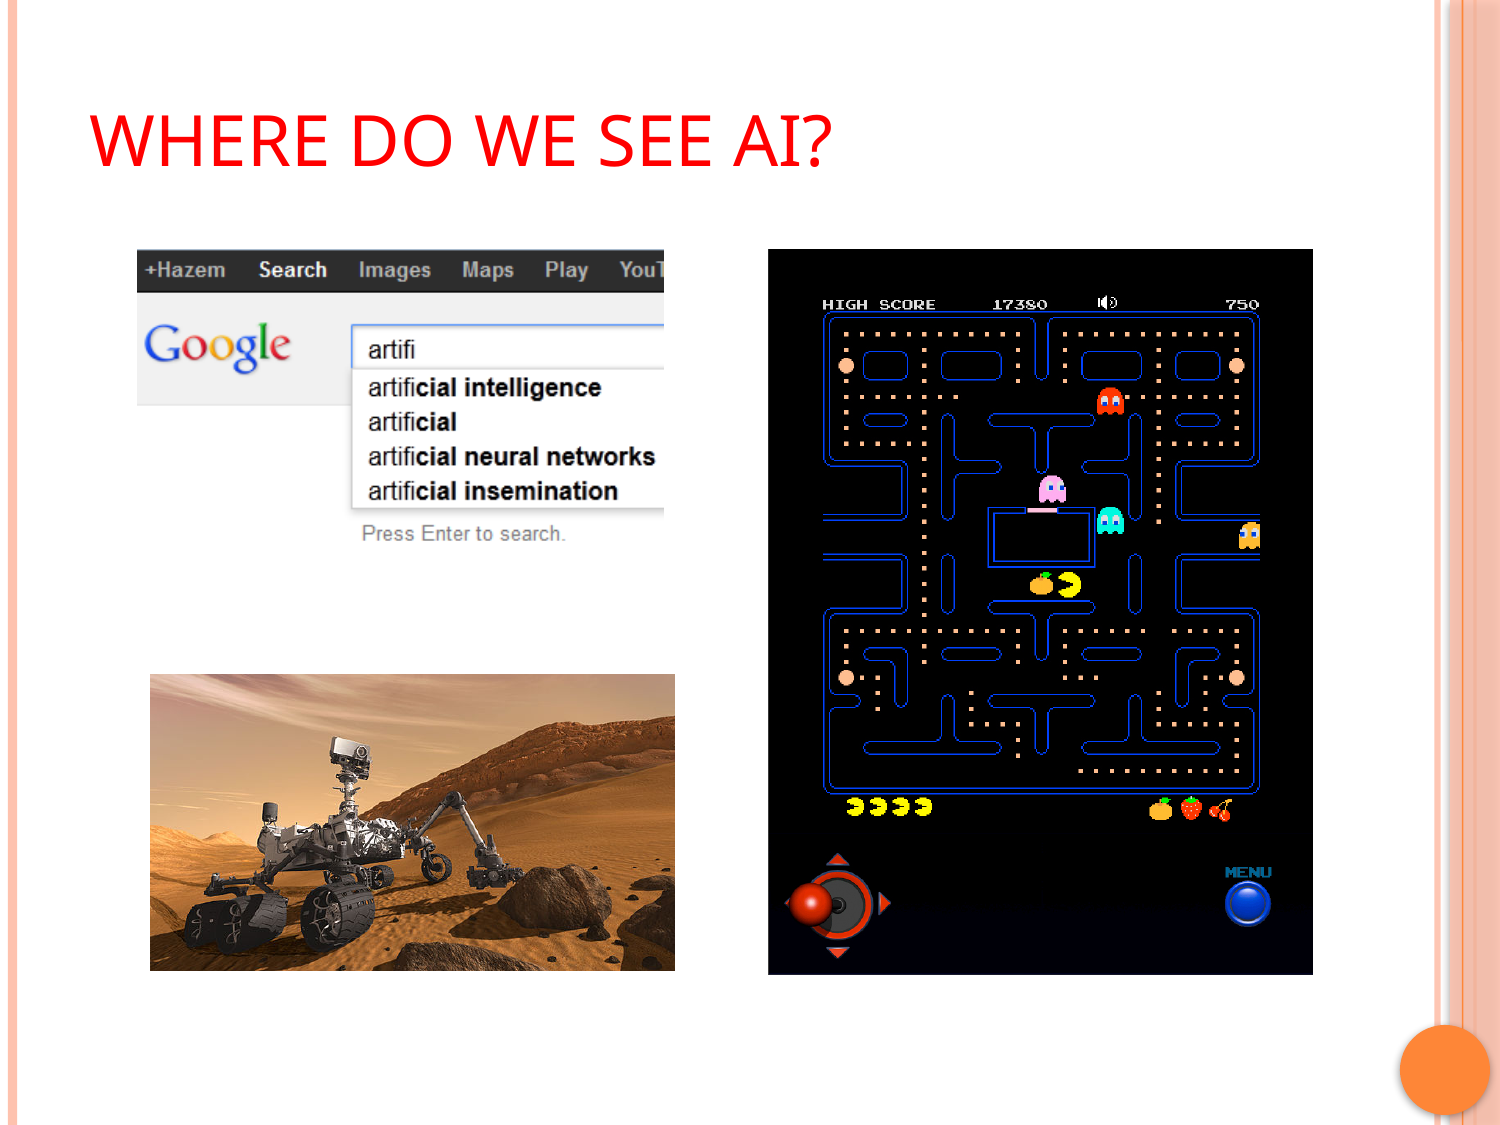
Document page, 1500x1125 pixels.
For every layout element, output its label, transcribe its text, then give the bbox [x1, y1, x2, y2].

title Where Do We See AI? [75, 45, 1363, 188]
picture [768, 249, 1313, 976]
picture [136, 249, 665, 552]
picture [149, 674, 676, 971]
